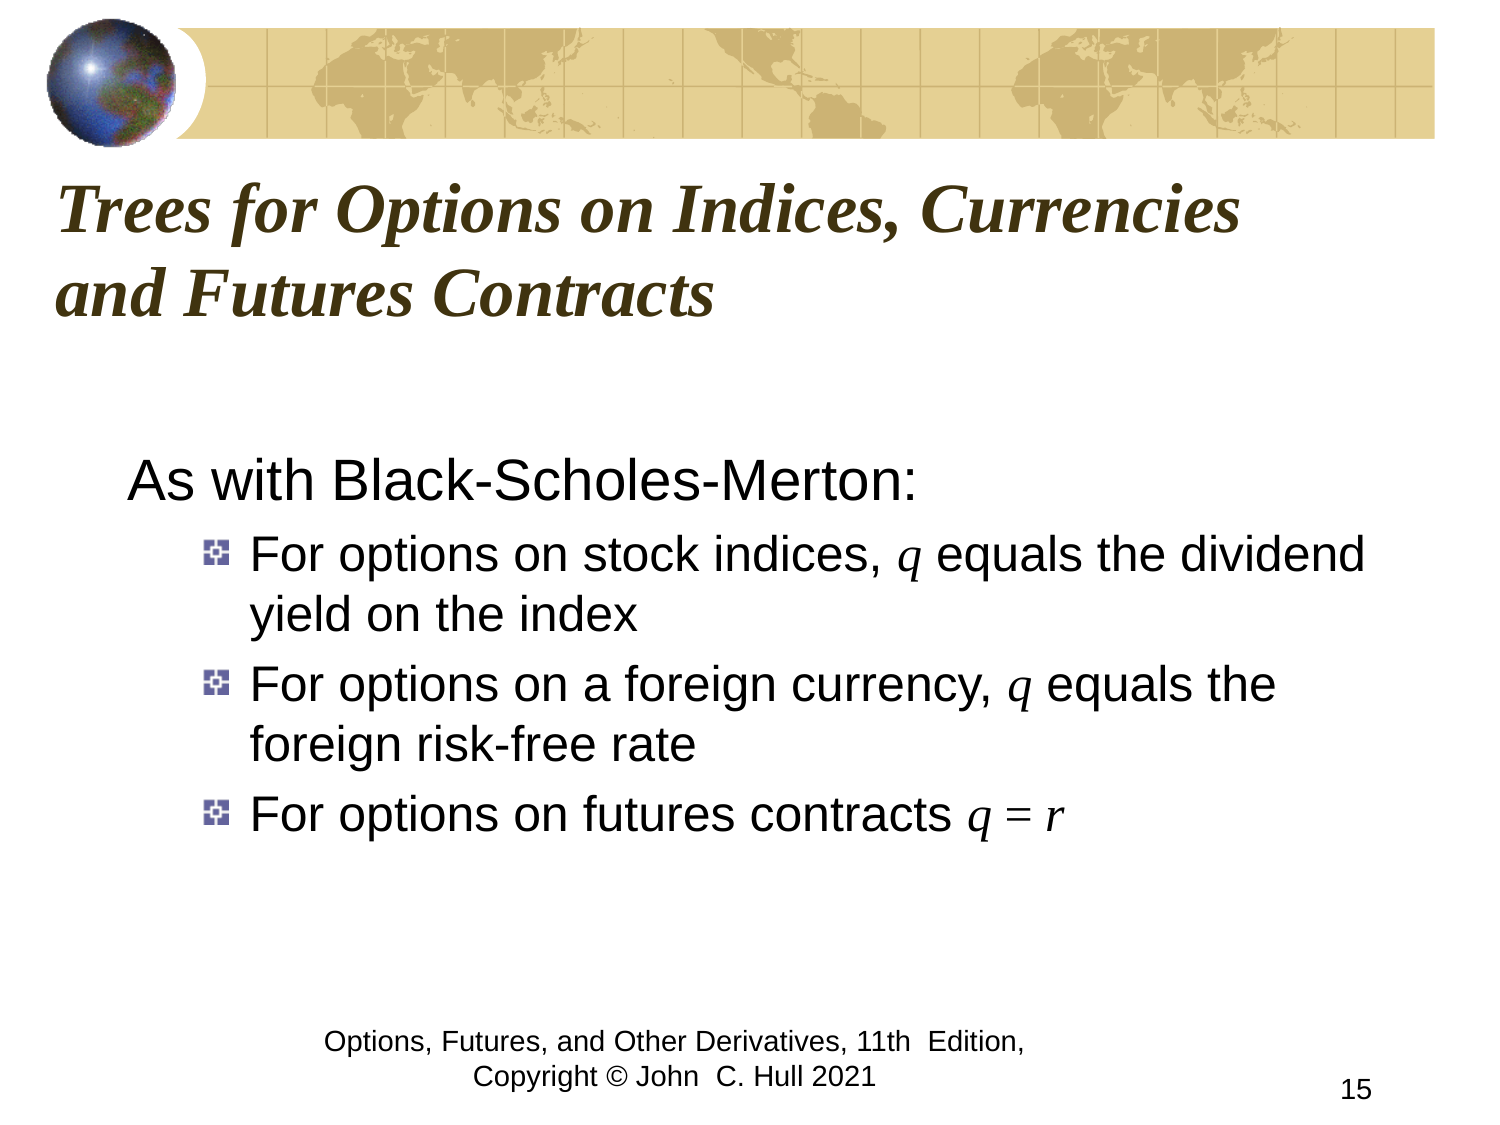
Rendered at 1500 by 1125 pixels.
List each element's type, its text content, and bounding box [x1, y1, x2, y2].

title Trees for Options on Indices, Currencies and Futures Contracts [40, 152, 1316, 341]
picture [202, 798, 229, 825]
list As with Black-Scholes-Merton: For options on stock indices, q equals the dividend yield on the index For options on a foreign currency, q equals the foreign risk-free rate For options on futures contracts q = r [112, 352, 1388, 1028]
footer Options, Futures, and Other Derivatives, 11th Edition, Copyright © John C. Hull 2021 [262, 1024, 1088, 1101]
picture [202, 538, 229, 565]
picture [202, 668, 229, 695]
picture [42, 14, 190, 151]
slide_number 15 [1074, 1037, 1388, 1113]
